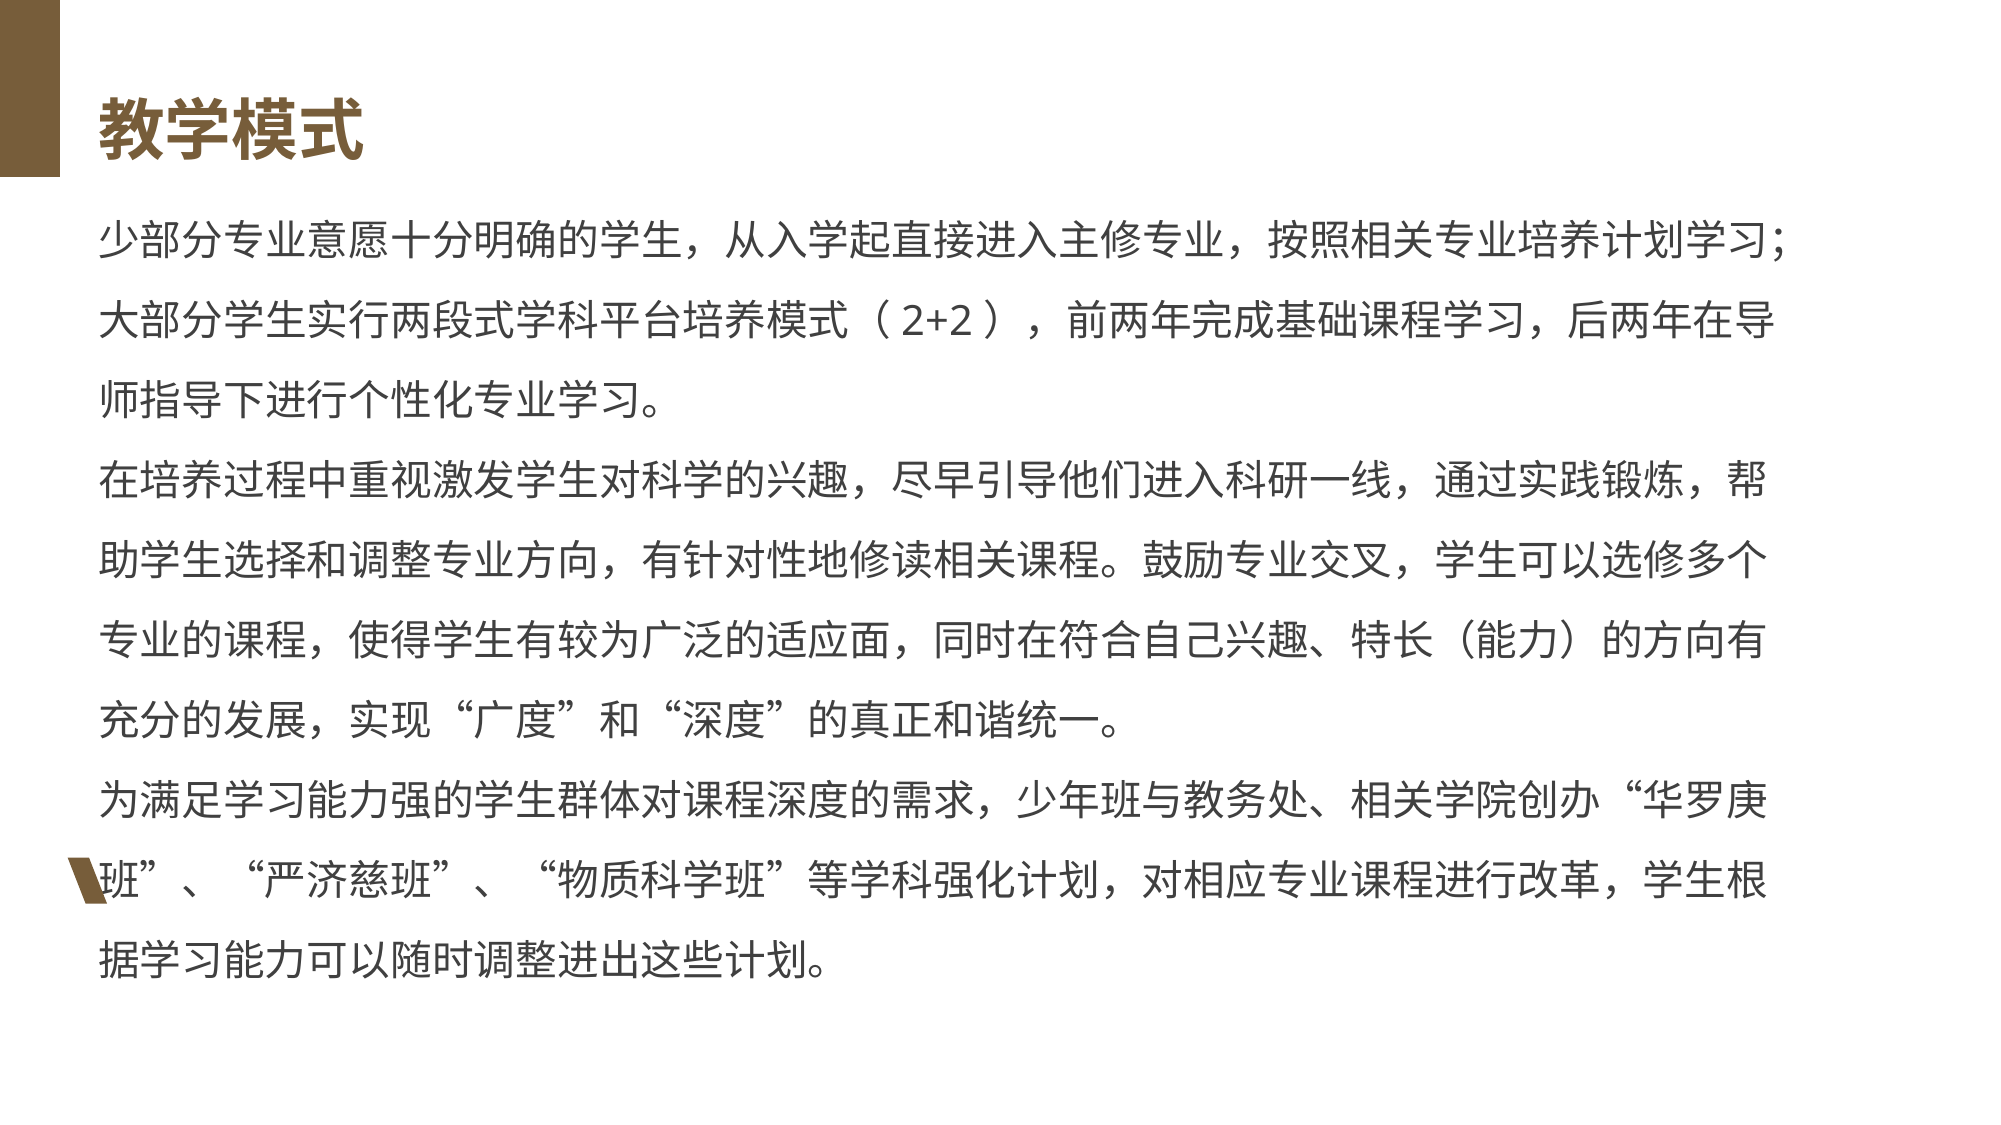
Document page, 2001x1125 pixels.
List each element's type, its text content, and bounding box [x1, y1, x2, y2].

text_box 教学模式 [83, 77, 1107, 177]
text_box 少部分专业意愿十分明确的学生，从入学起直接进入主修专业，按照相关专业培养计划学习； 大部分学生实行两段式学科平台培养模式（2+2），前两年完成基础课程学习，后两年在导师指导下进行个性化专业学习。 在培养过程中重视激发学生对科学的兴趣，尽早引导他们进入科研一线，通过实践锻炼，帮助学生选择和调整专业方向，有针对性地修读相关课程。鼓励专业交叉，学生可以选修多个专业的课程，使得学生有较为广泛的适应面，同时在符合自己兴趣、特长（能力）的方向有充分的发展，实现“广度”和“深度”的真正和谐统一。 为满足学习能力强的学生群体对课程深度的需求，少年班与教务处、相关学院创办“华罗庚班”、“严济慈班”、“物质科学班”等学科强化计划，对相应专业课程进行改革，学生根据学习能力可以随时调整进出这些计划。 [83, 176, 1802, 401]
text_box [0, 0, 60, 177]
text_box [66, 856, 109, 905]
